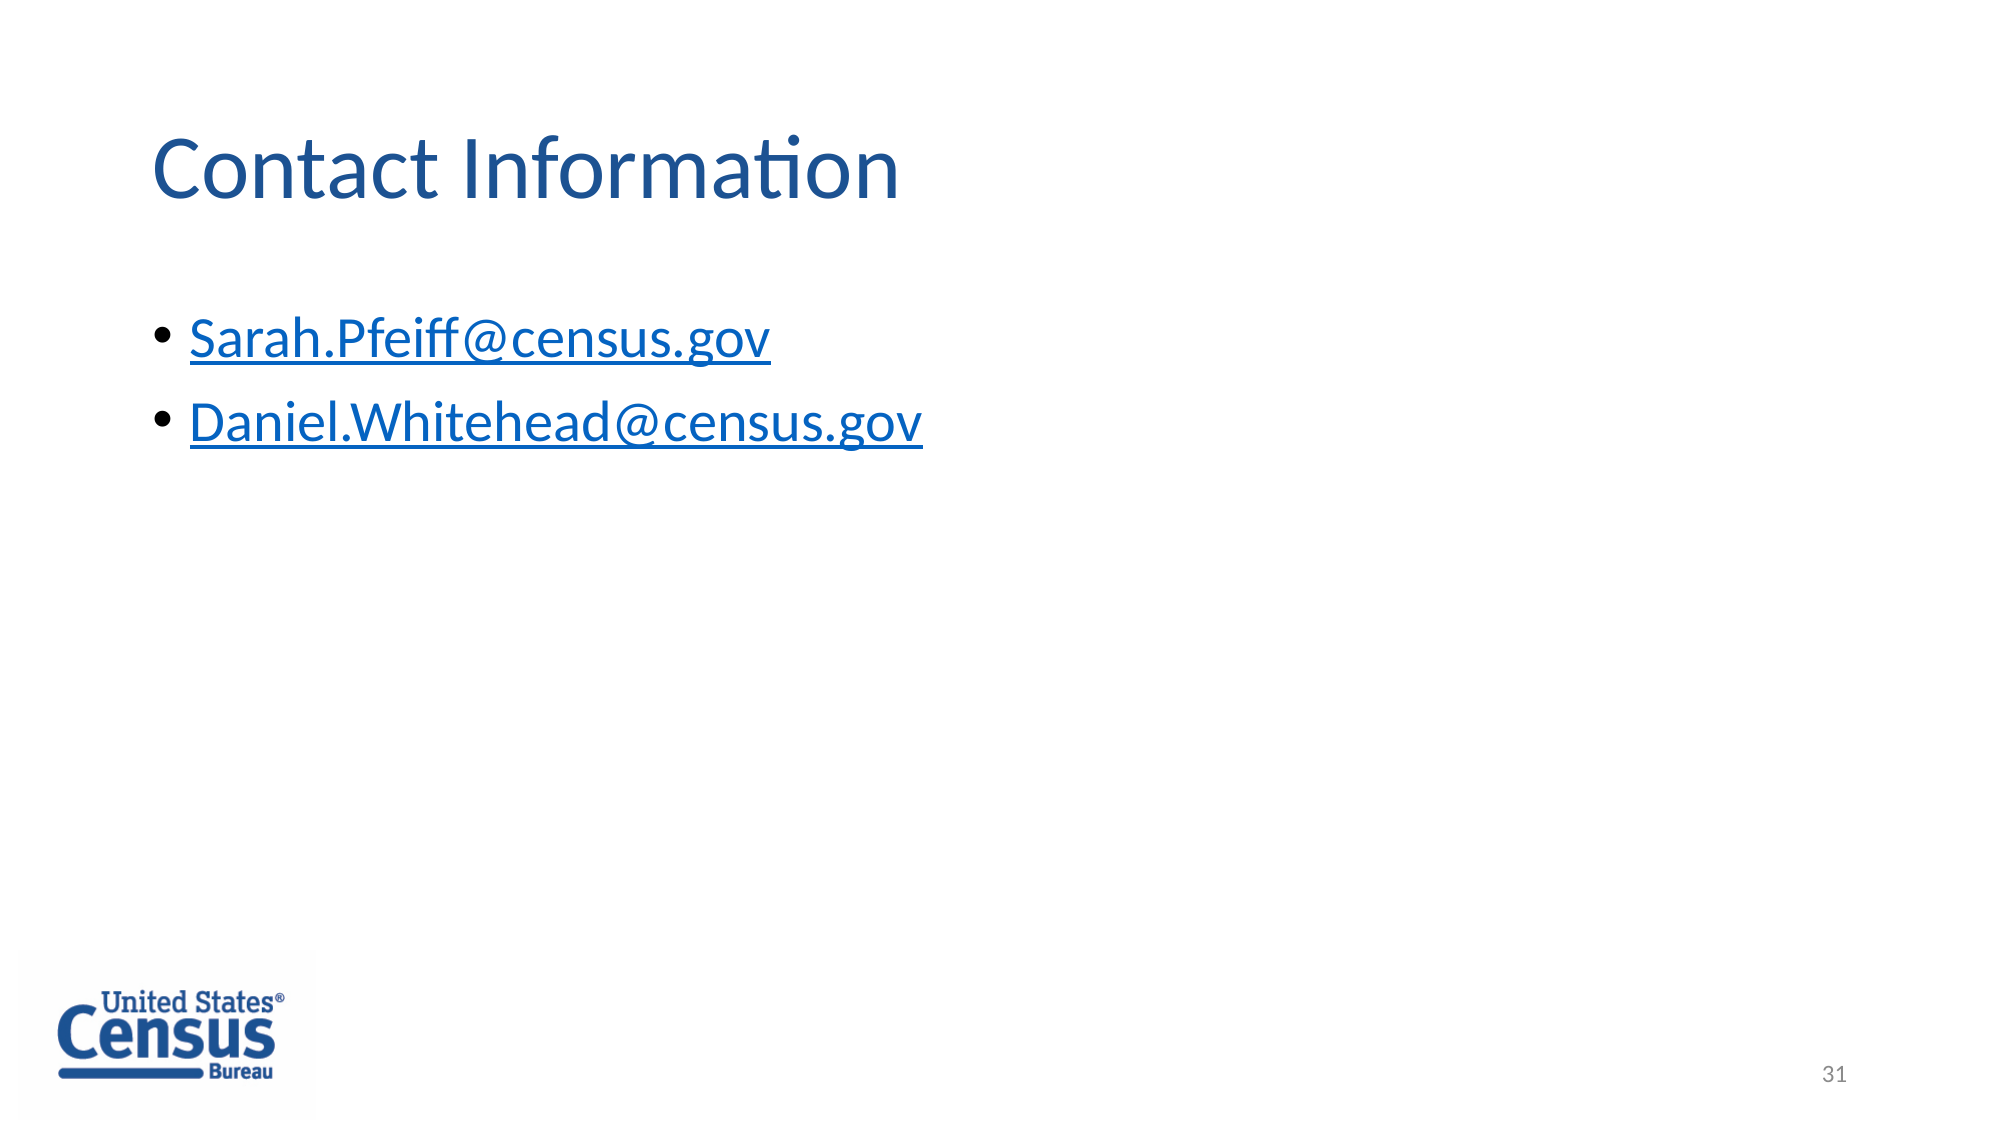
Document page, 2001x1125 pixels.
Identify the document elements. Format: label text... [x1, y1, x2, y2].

title Contact Information [137, 59, 1863, 278]
picture [18, 950, 316, 1120]
list Sarah.Pfeiff@census.gov Daniel.Whitehead@census.gov [137, 299, 1863, 1014]
slide_number 31 [1412, 1042, 1863, 1103]
